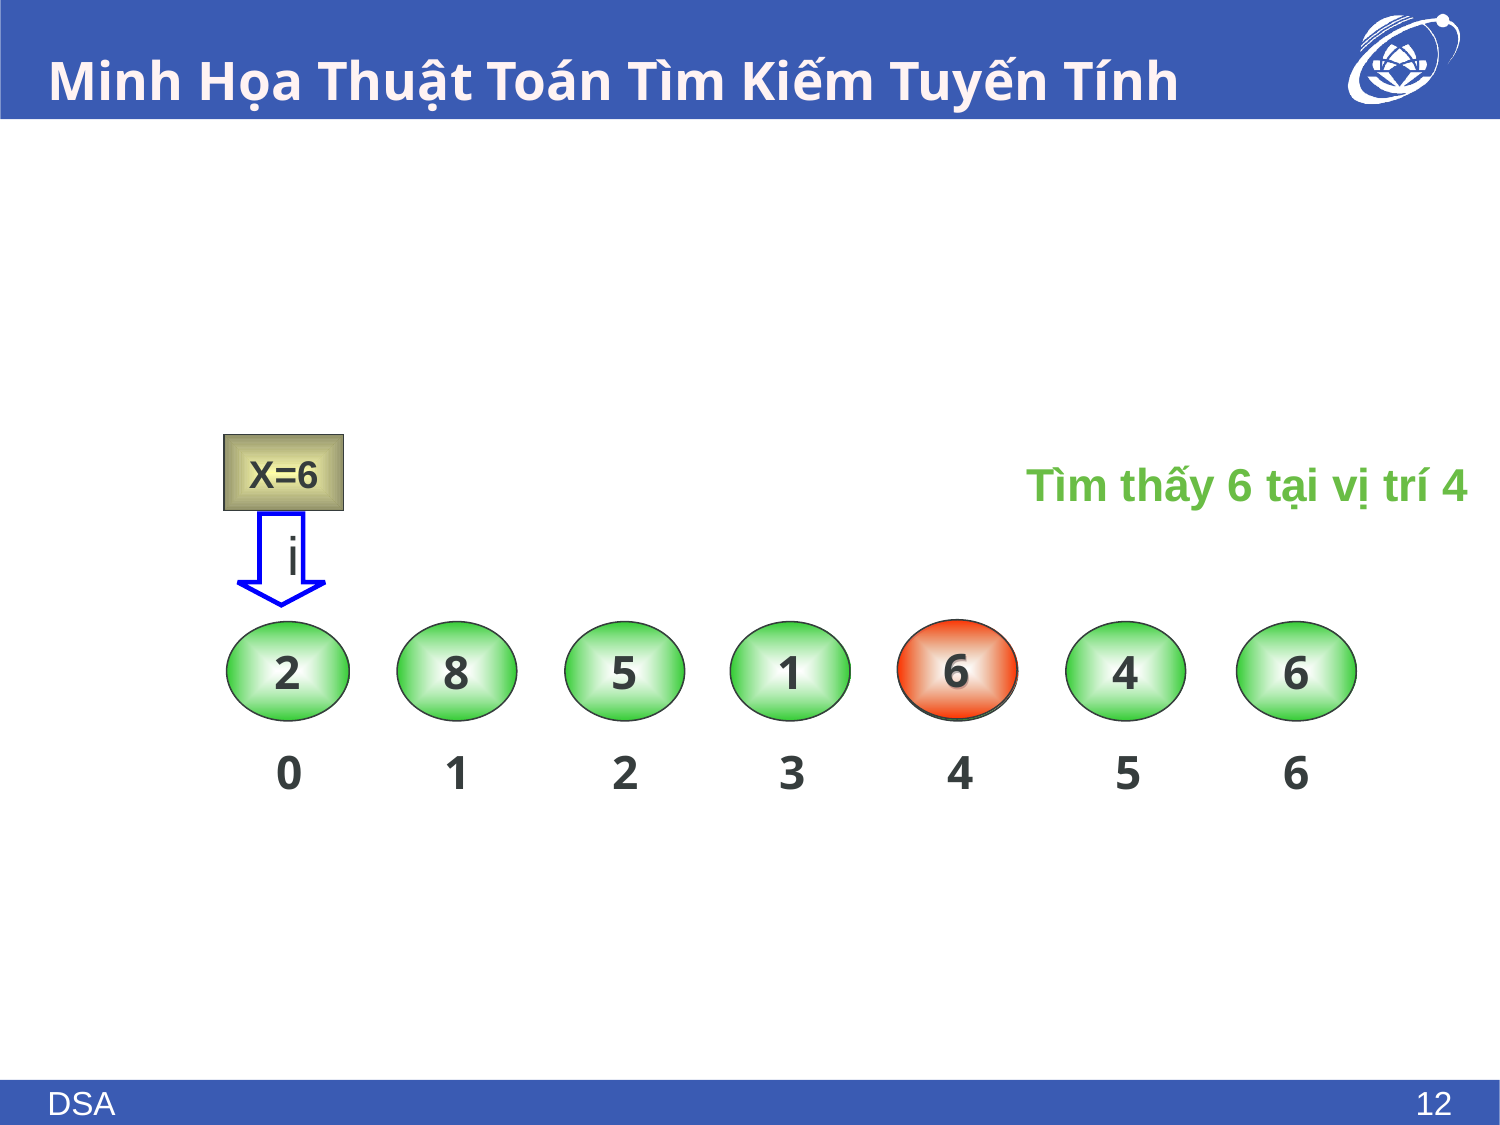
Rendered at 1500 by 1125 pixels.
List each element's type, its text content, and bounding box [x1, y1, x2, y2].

text_box 4 [1065, 621, 1186, 721]
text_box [223, 434, 344, 605]
slide_number 12 [1388, 1083, 1468, 1122]
text_box 2 [226, 621, 350, 721]
text_box Tìm thấy 6 tại vị trí 4 [1011, 447, 1495, 518]
text_box 6 [897, 619, 1018, 719]
text_box 1 [730, 621, 850, 721]
text_box 5 [564, 621, 685, 721]
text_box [229, 721, 1357, 822]
footer DSA [32, 1083, 1271, 1122]
title Minh Họa Thuật Toán Tìm Kiếm Tuyến Tính [32, 0, 1468, 120]
text_box 6 [1236, 621, 1357, 721]
text_box 8 [397, 621, 517, 721]
